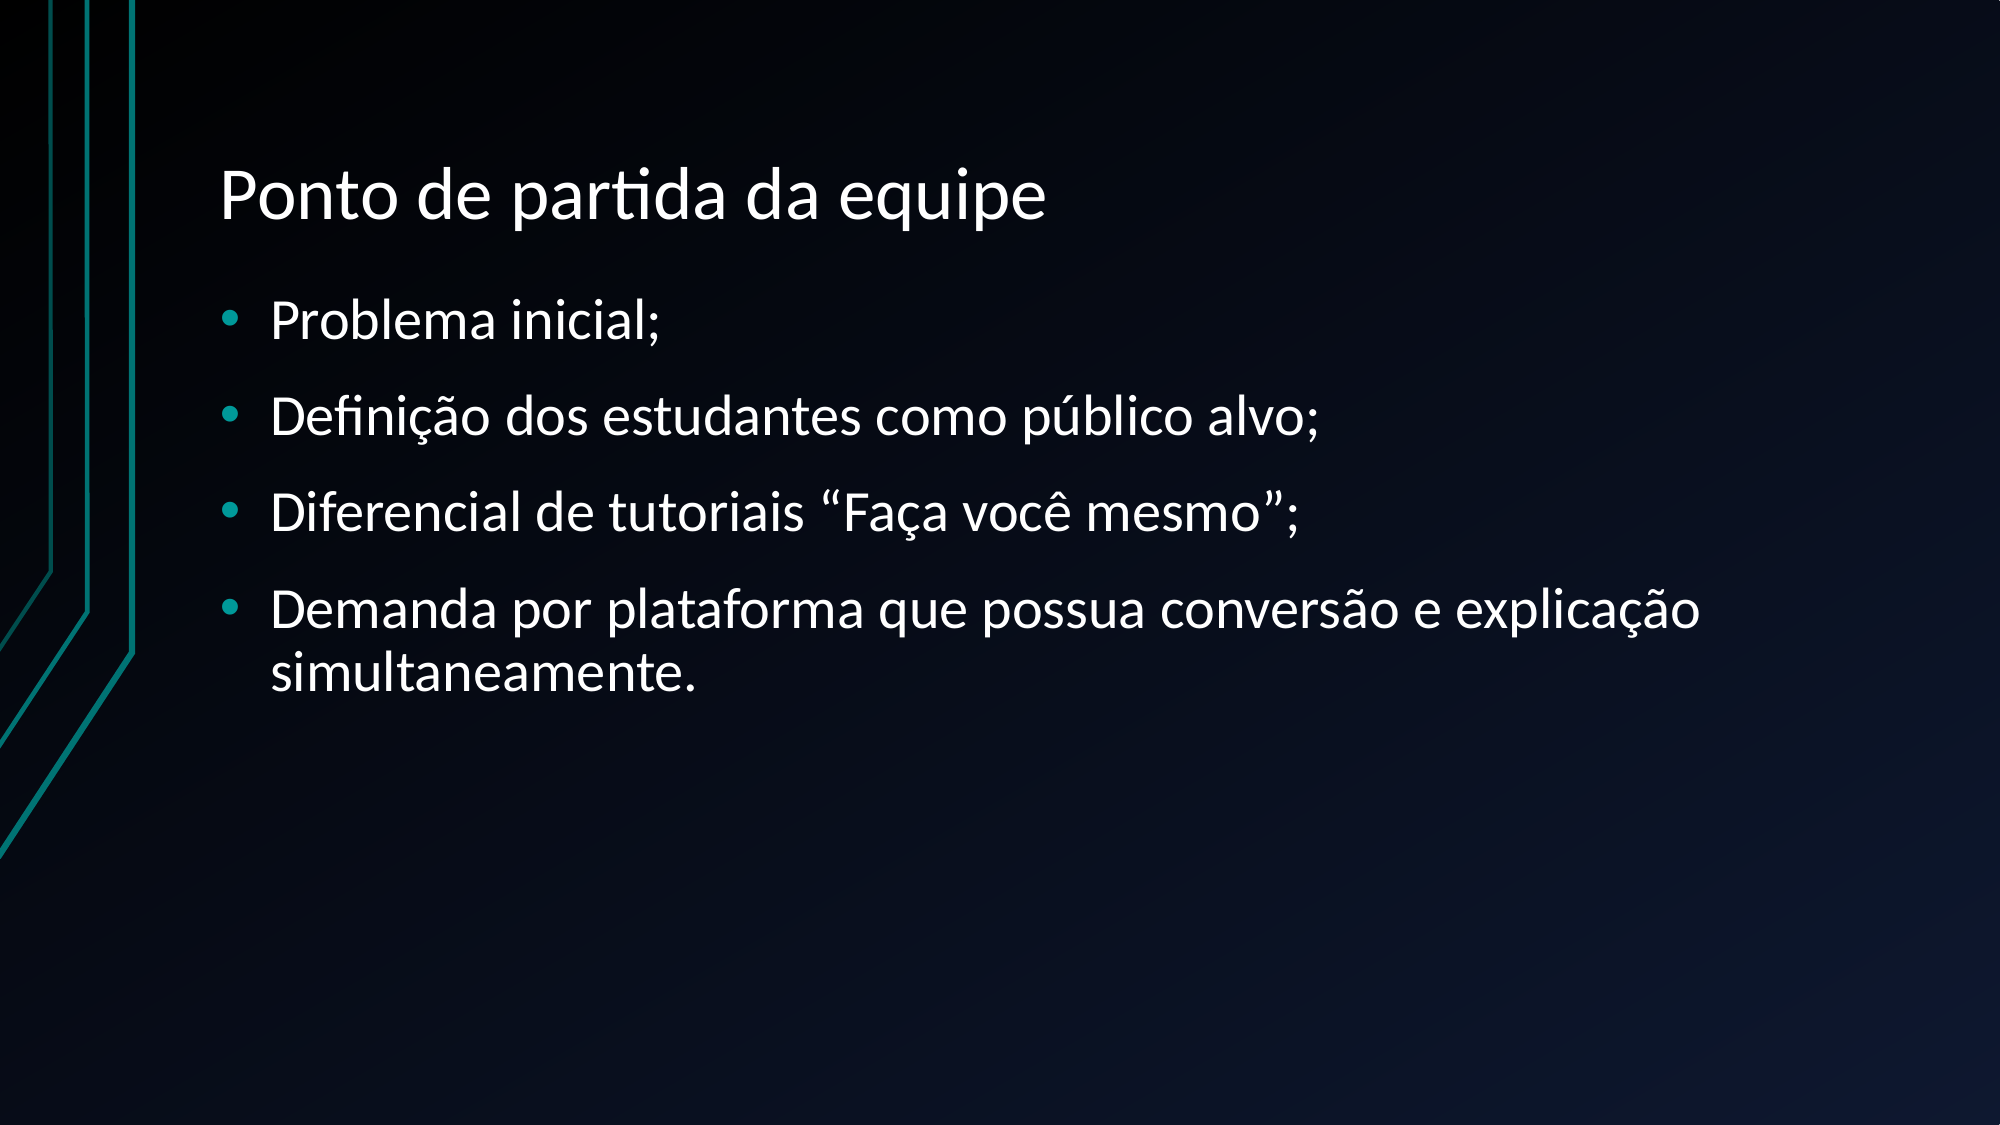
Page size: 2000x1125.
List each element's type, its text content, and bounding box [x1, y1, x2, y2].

list Problema inicial; Definição dos estudantes como público alvo; Diferencial de tutoriais “Faça você mesmo”; Demanda por plataforma que possua conversão e explicação simultaneamente. [199, 279, 1900, 1012]
title Ponto de partida da equipe [199, 45, 1900, 246]
